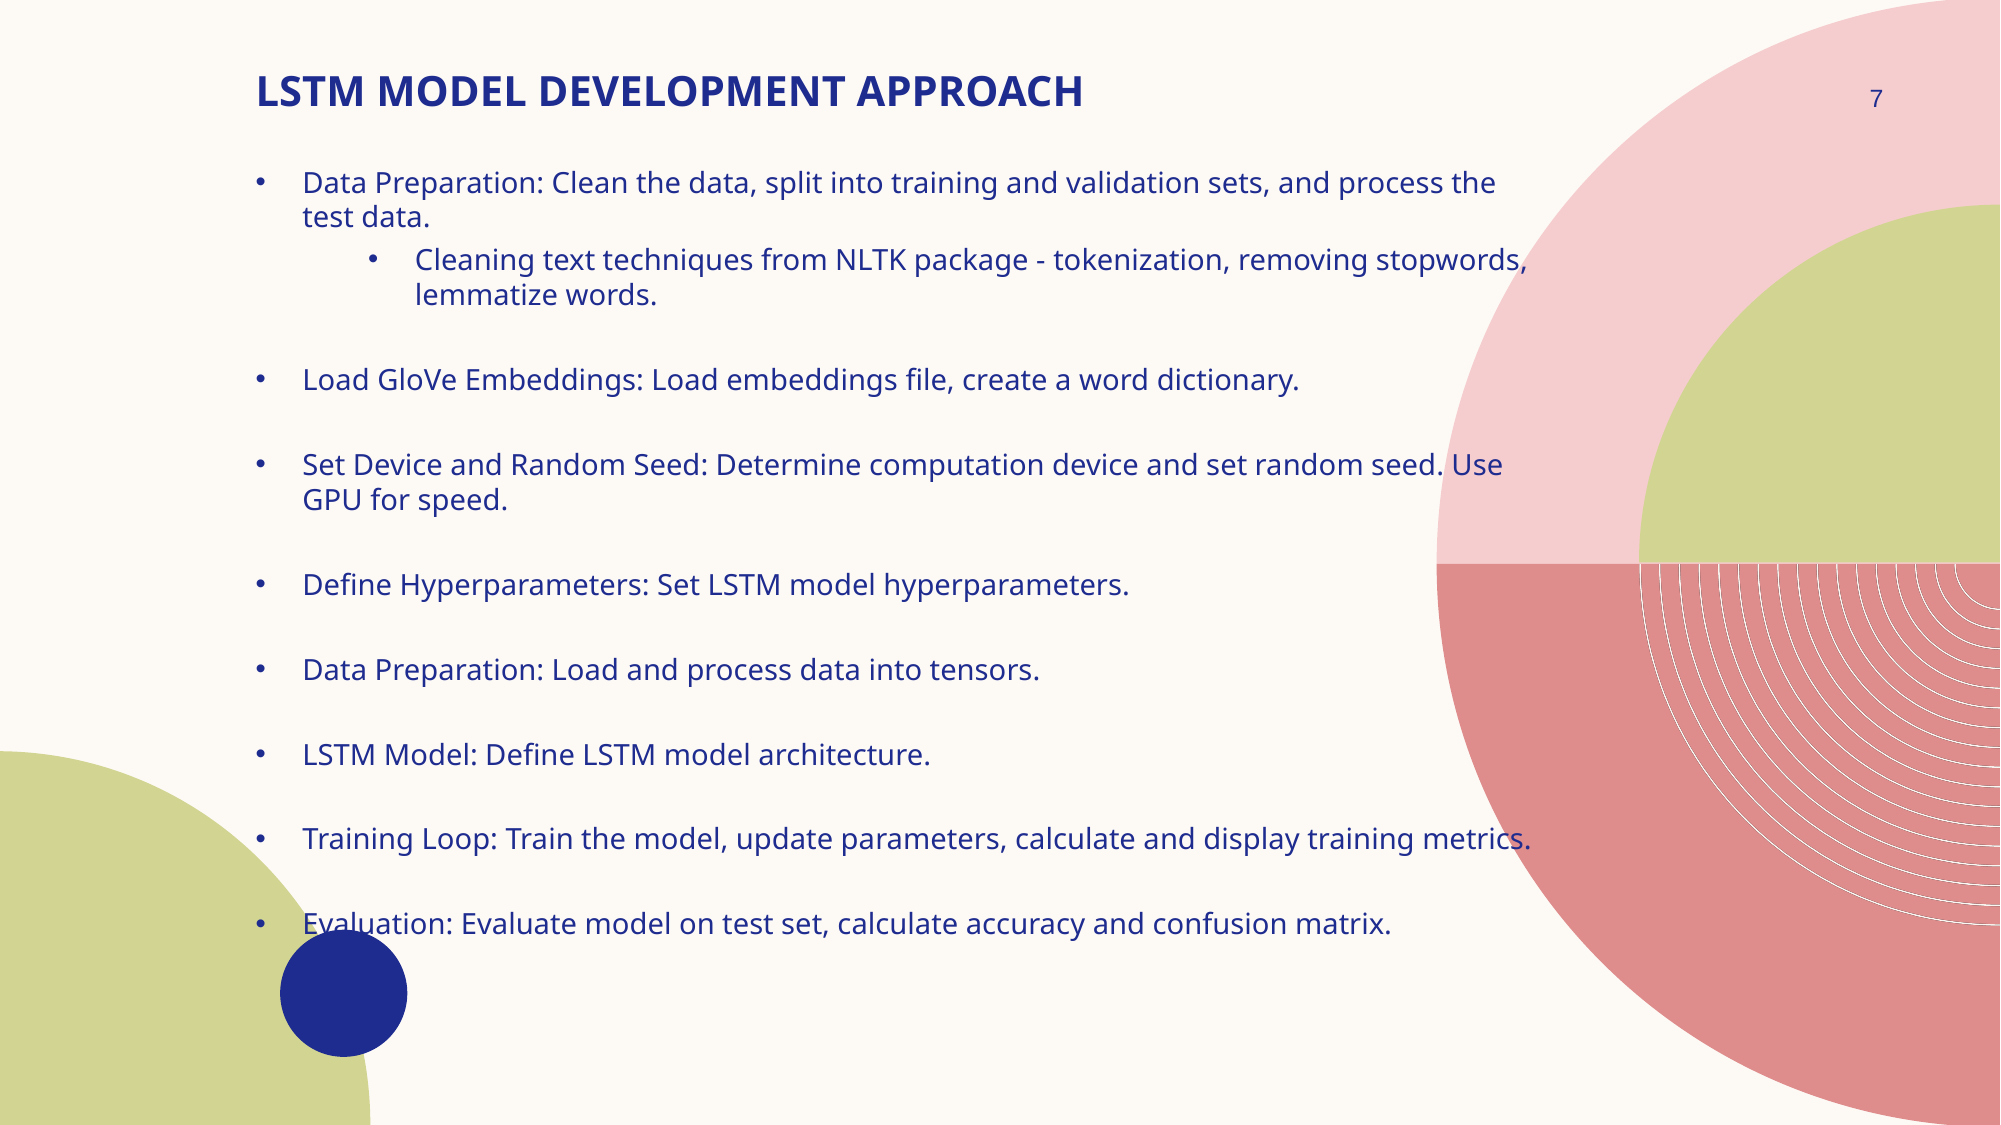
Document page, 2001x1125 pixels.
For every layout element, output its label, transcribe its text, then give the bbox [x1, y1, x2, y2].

title LSTM Model Development Approach [240, 56, 1351, 156]
slide_number 7 [1795, 75, 1958, 120]
list Data Preparation: Clean the data, split into training and validation sets, and process the test data. Cleaning text techniques from NLTK package - tokenization, removing stopwords, lemmatize words. Load GloVe Embeddings: Load embeddings file, create a word dictionary. Set Device and Random Seed: Determine computation device and set random seed. Use GPU for speed. Define Hyperparameters: Set LSTM model hyperparameters. Data Preparation: Load and process data into tensors. LSTM Model: Define LSTM model architecture. Training Loop: Train the model, update parameters, calculate and display training metrics. Evaluation: Evaluate model on test set, calculate accuracy and confusion matrix. [240, 156, 1557, 908]
picture [1639, 564, 2000, 926]
